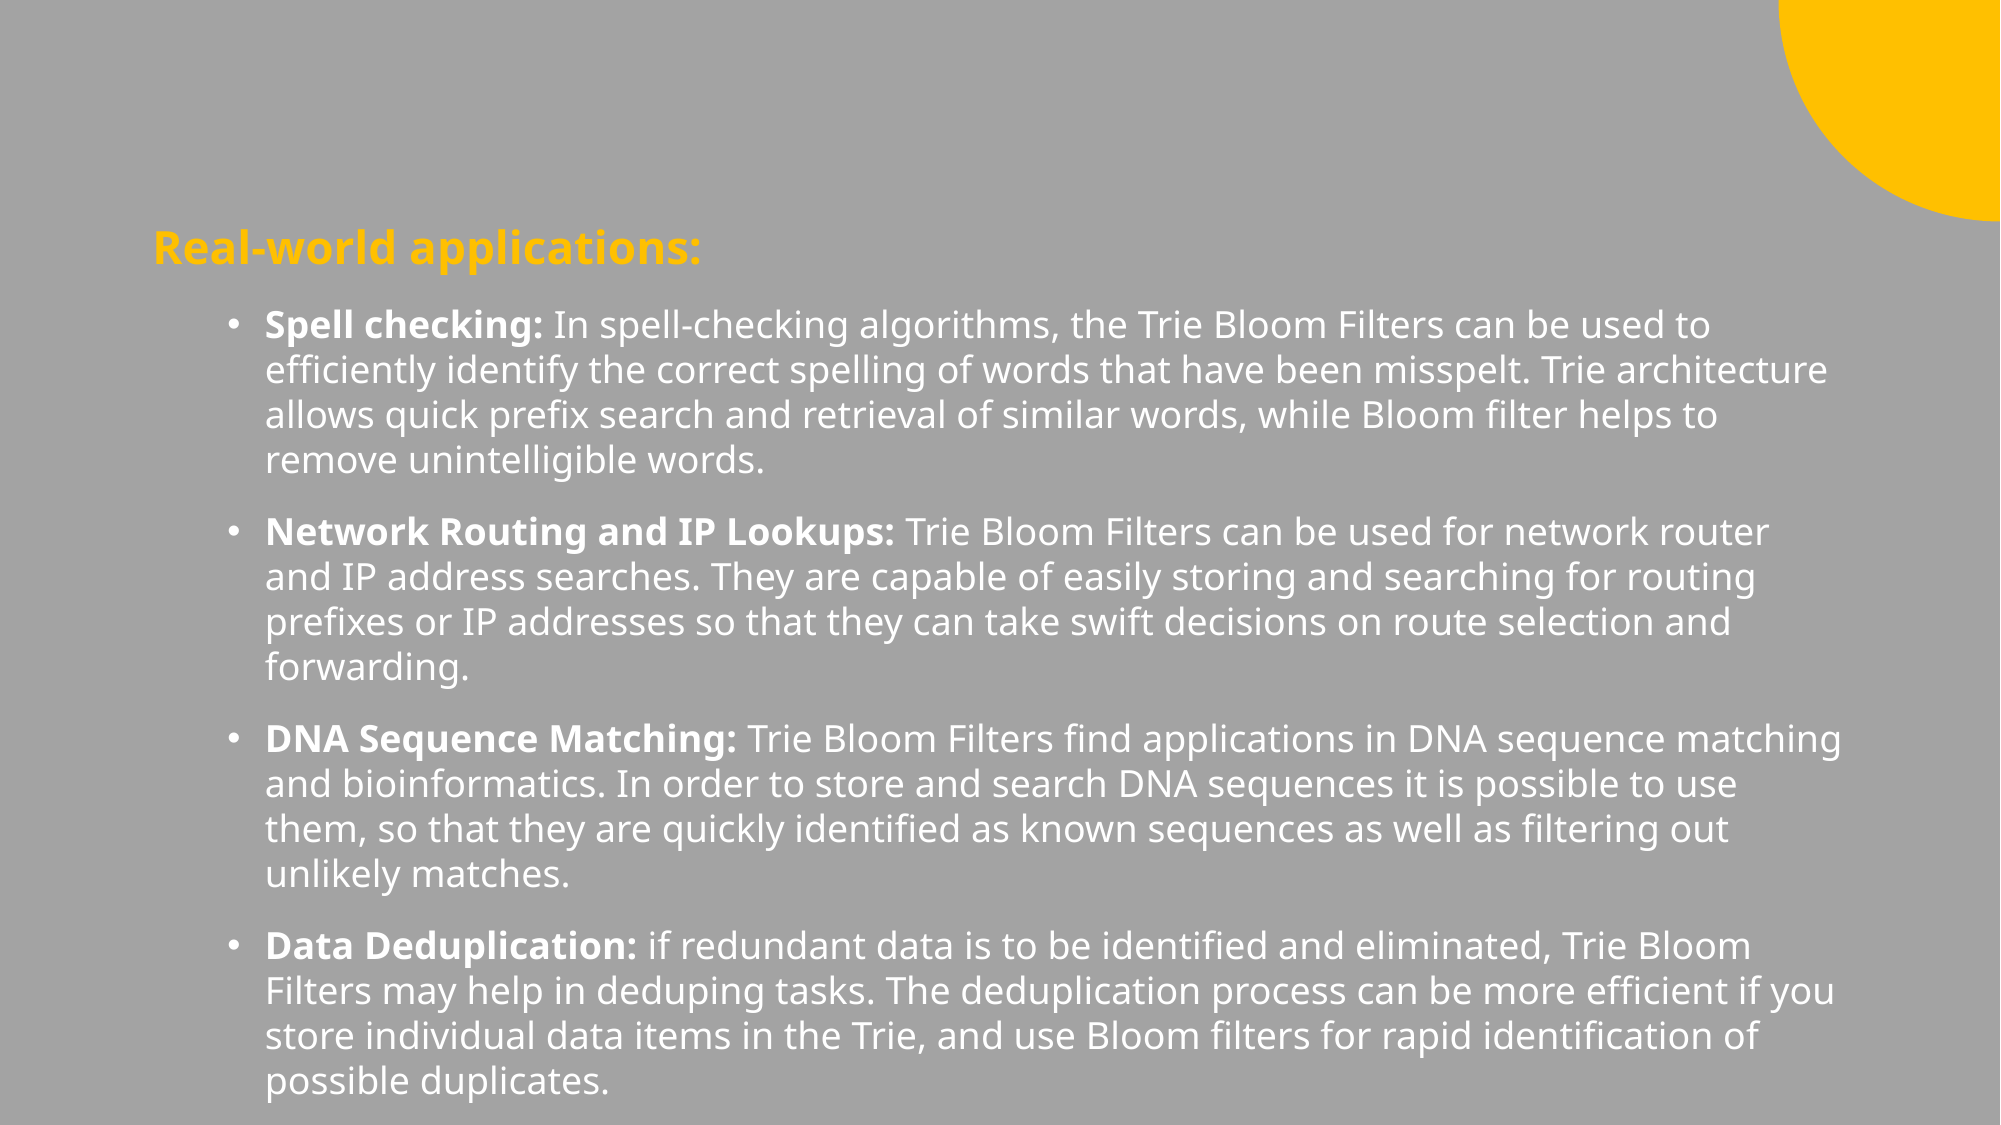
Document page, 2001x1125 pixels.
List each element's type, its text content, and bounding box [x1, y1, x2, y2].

list Real-world applications: Spell checking: In spell-checking algorithms, the Trie Bloom Filters can be used to efficiently identify the correct spelling of words that have been misspelt. Trie architecture allows quick prefix search and retrieval of similar words, while Bloom filter helps to remove unintelligible words. Network Routing and IP Lookups: Trie Bloom Filters can be used for network router and IP address searches. They are capable of easily storing and searching for routing prefixes or IP addresses so that they can take swift decisions on route selection and forwarding. DNA Sequence Matching: Trie Bloom Filters find applications in DNA sequence matching and bioinformatics. In order to store and search DNA sequences it is possible to use them, so that they are quickly identified as known sequences as well as filtering out unlikely matches. Data Deduplication: if redundant data is to be identified and eliminated, Trie Bloom Filters may help in deduping tasks. The deduplication process can be more efficient if you store individual data items in the Trie, and use Bloom filters for rapid identification of possible duplicates. [137, 211, 1863, 1063]
text_box [1777, 0, 2000, 223]
